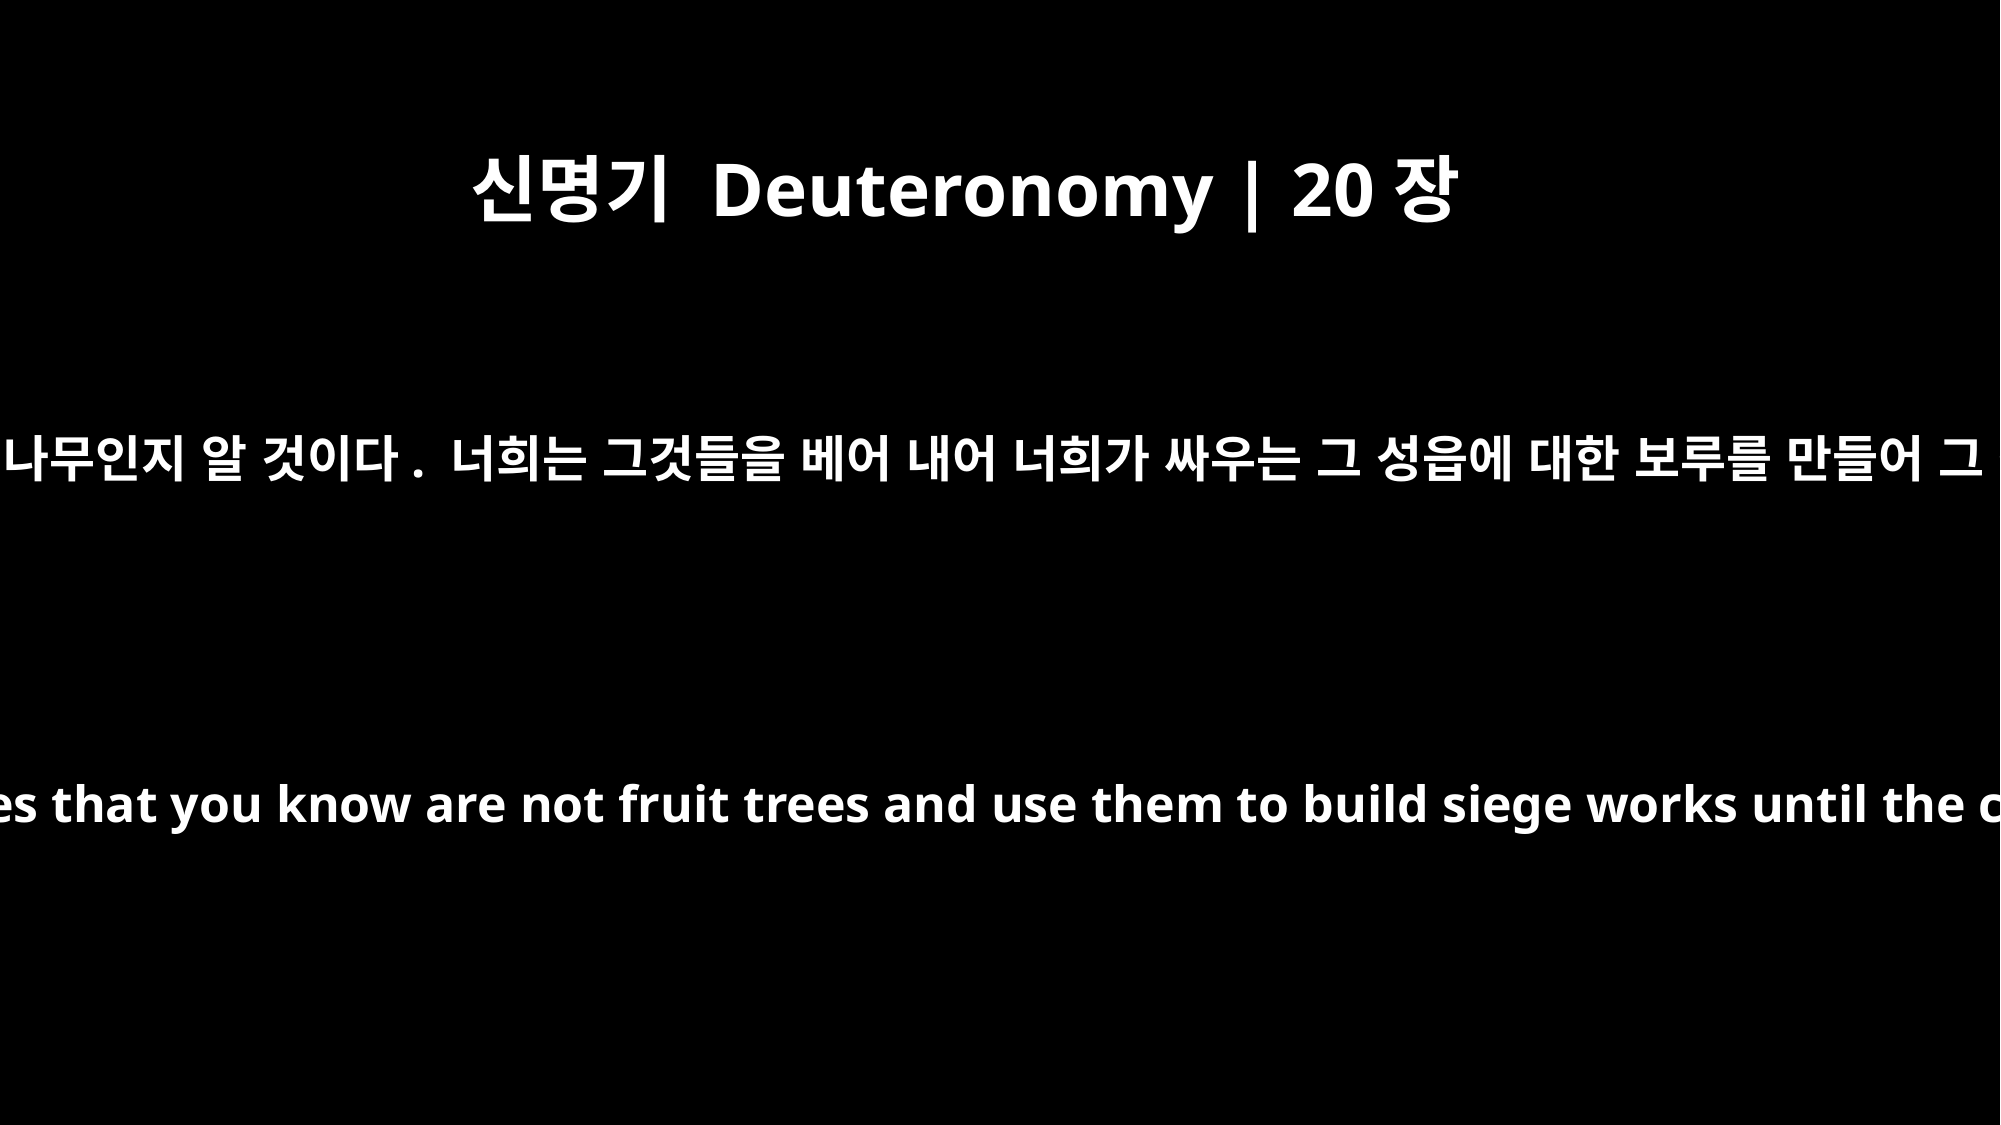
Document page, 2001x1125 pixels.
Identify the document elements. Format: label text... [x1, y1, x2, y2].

text_box 20 너희는 어떤 나무가 열매를 맺지 않는 나무인지 알 것이다. 너희는 그것들을 베어 내어 너희가 싸우는 그 성읍에 대한 보루를 만들어 그 성을 무너뜨릴 때까지 사용하라.” [0, 359, 2000, 495]
text_box However, you may cut down trees that you know are not fruit trees and use them to build siege works until the city at war with you falls. [0, 764, 2000, 840]
text_box 신명기 Deuteronomy | 20장 [456, 136, 1476, 239]
